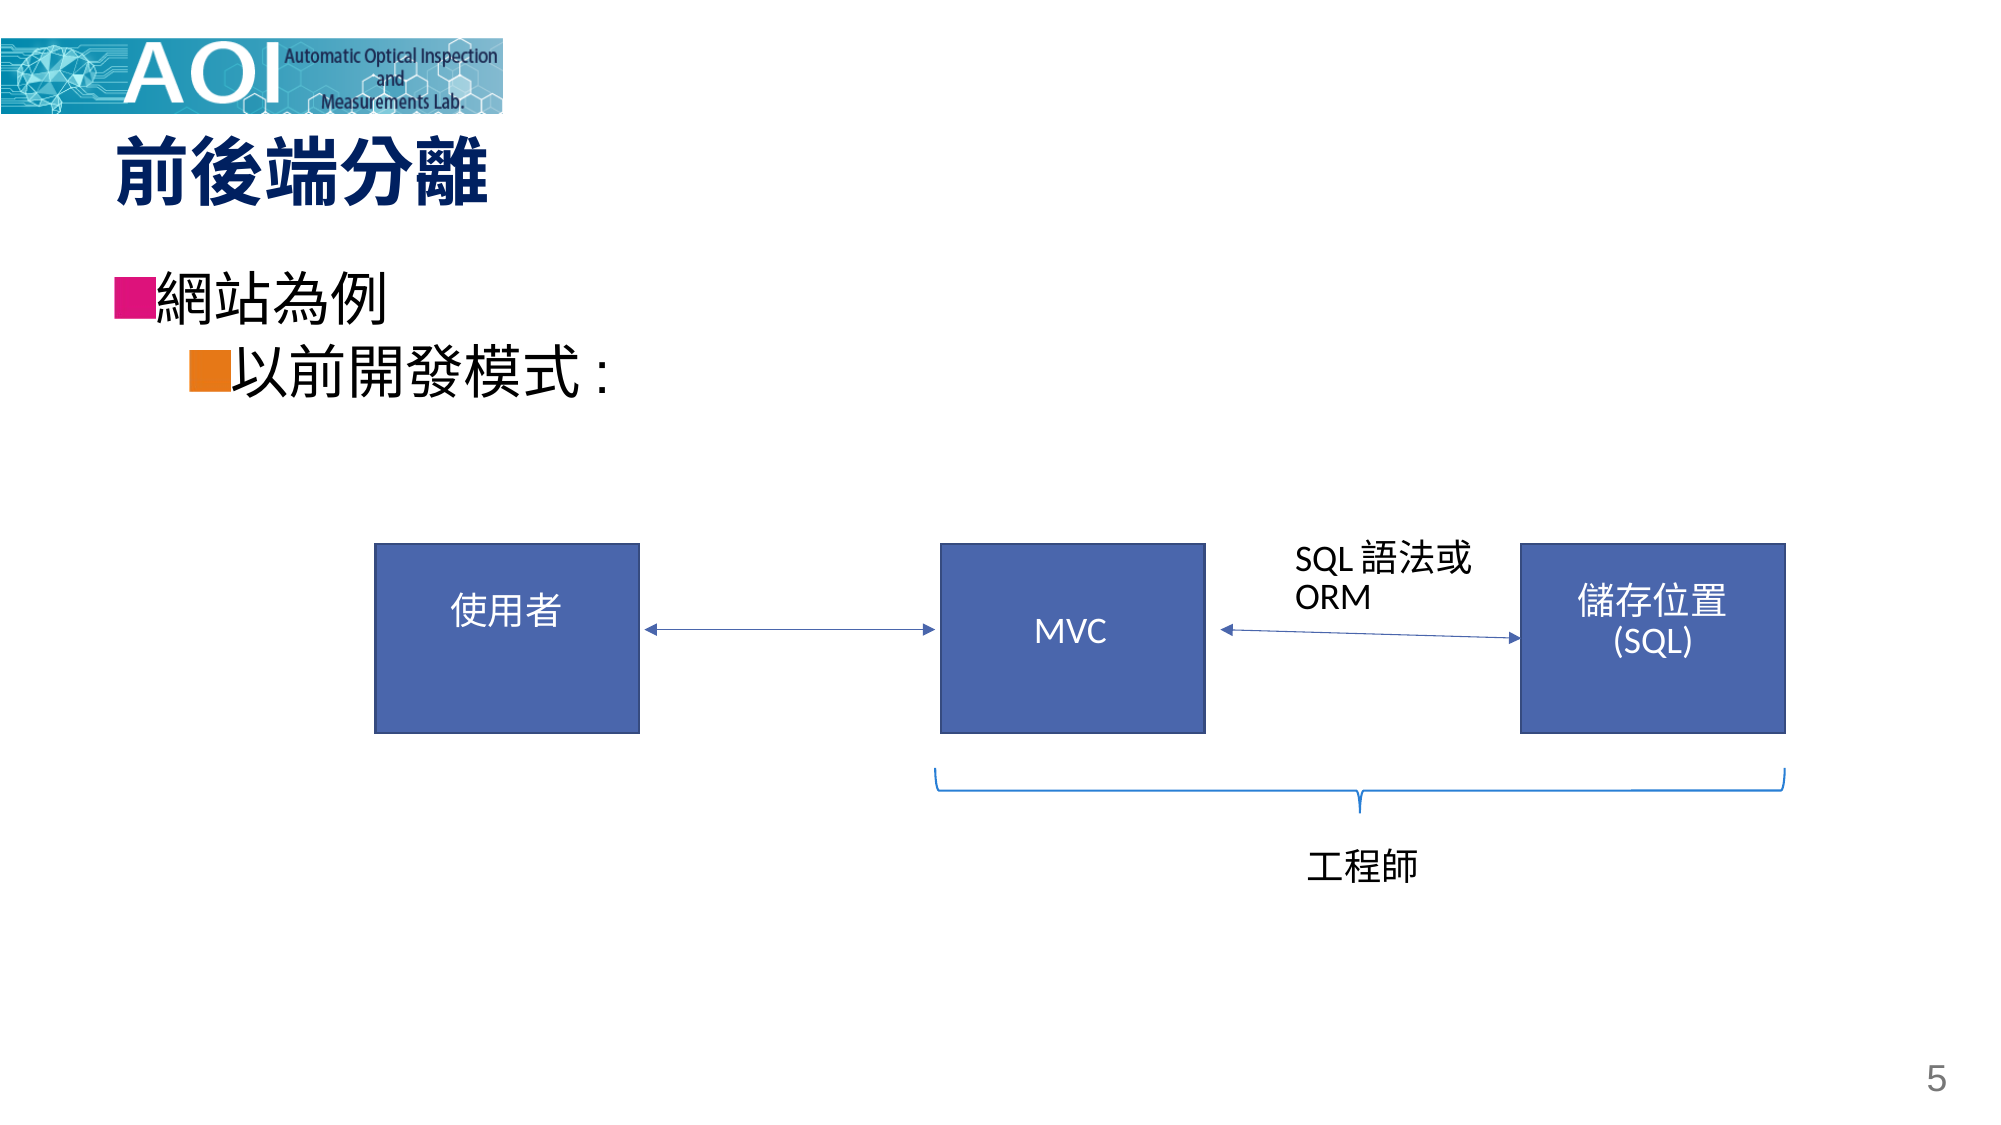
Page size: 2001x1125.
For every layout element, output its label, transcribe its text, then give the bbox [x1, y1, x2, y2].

list 網站為例 以前開發模式: [99, 262, 1900, 439]
table_header SQL語法或ORM [1280, 520, 1499, 627]
table_header 儲存位置 (SQL) [1543, 563, 1763, 708]
text_box [1520, 543, 1786, 734]
table_header MVC [1019, 608, 1128, 663]
text_box [374, 543, 640, 734]
text_box [934, 767, 1786, 814]
table_header 使用者 [397, 573, 616, 700]
text_box [940, 543, 1206, 734]
picture [0, 38, 503, 114]
table_header 工程師 [1292, 829, 1511, 899]
title 前後端分離 [99, 117, 1900, 233]
picture [189, 350, 231, 392]
picture [114, 277, 156, 319]
